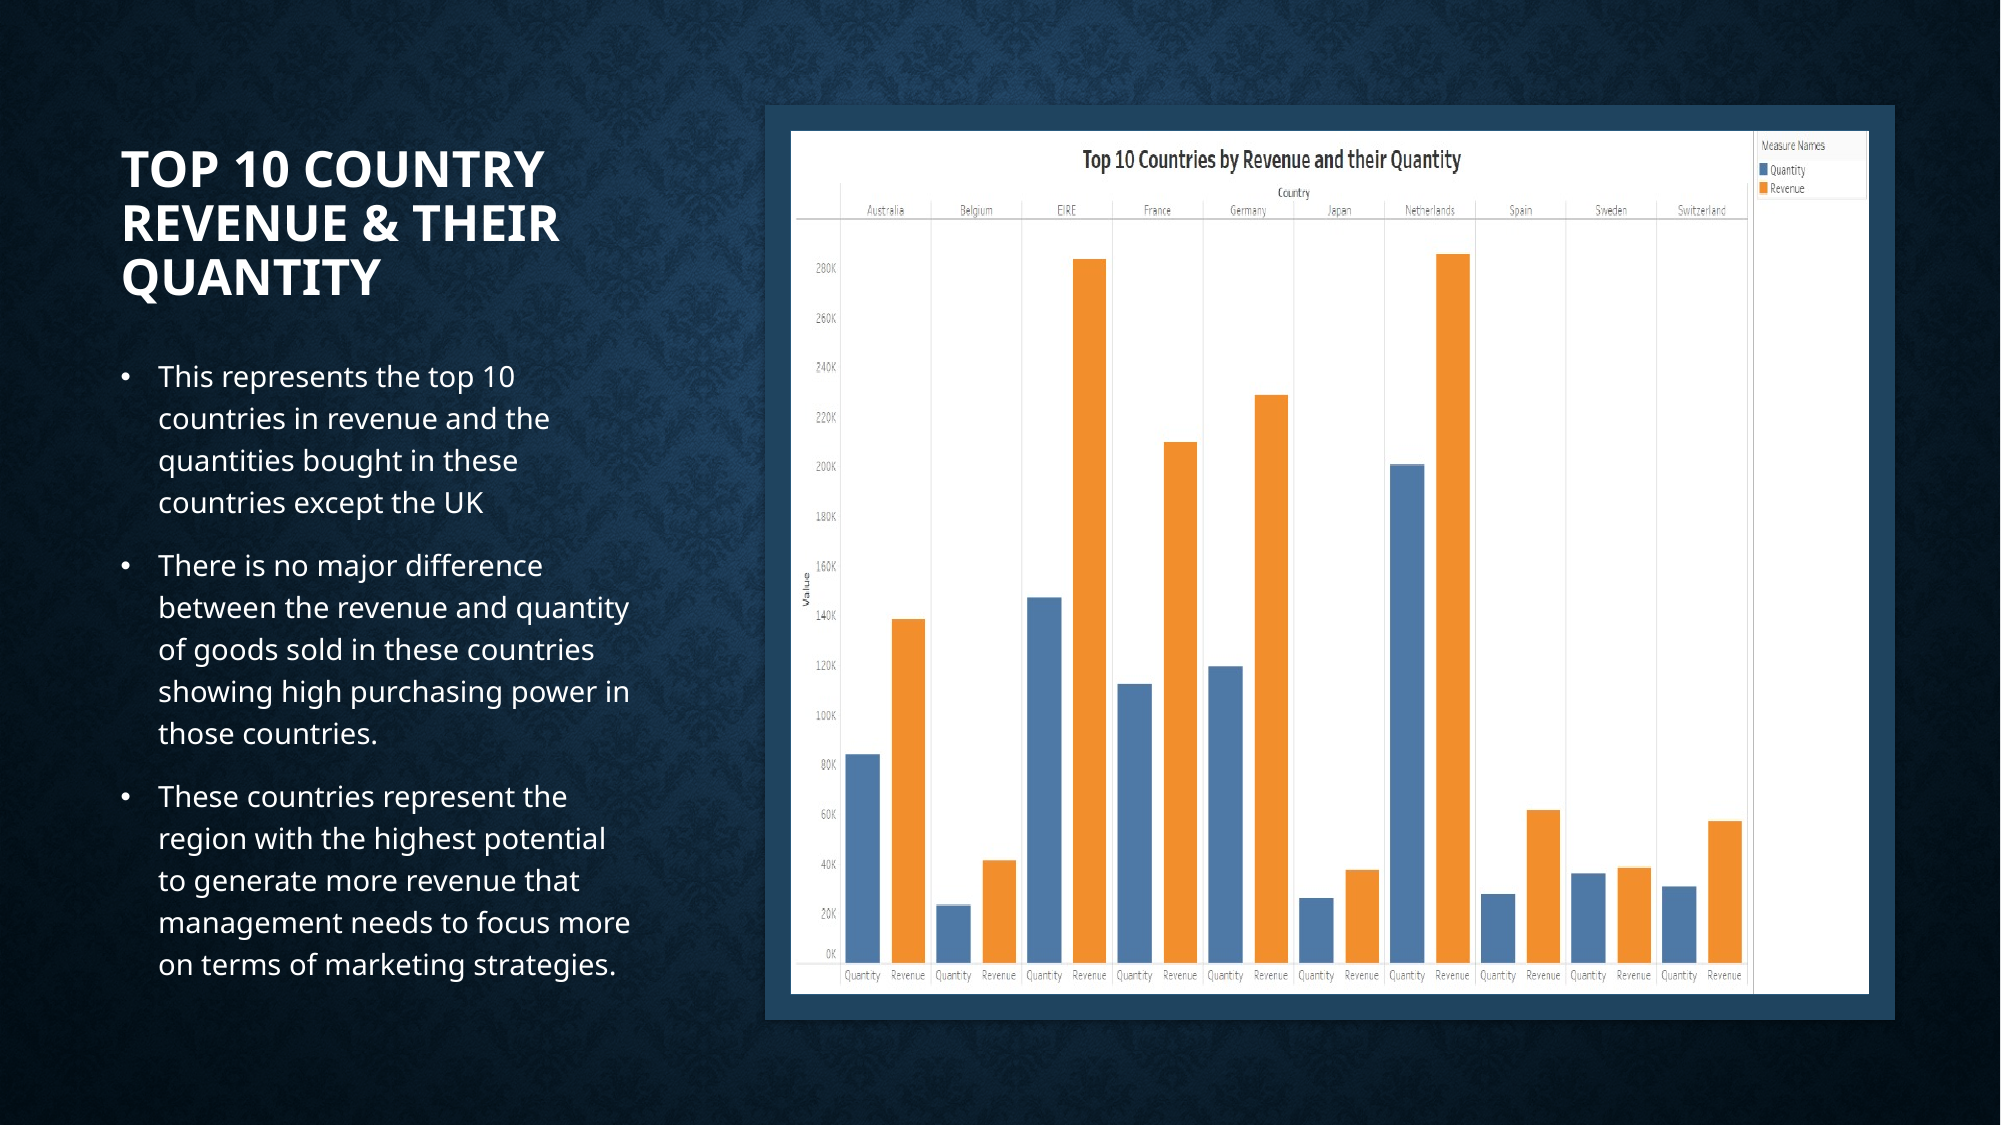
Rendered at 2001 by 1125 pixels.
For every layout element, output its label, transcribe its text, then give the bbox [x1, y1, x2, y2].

text_box [779, 119, 1881, 1006]
list This represents the top 10 countries in revenue and the quantities bought in these countries except the UK There is no major difference between the revenue and quantity of goods sold in these countries showing high purchasing power in those countries. These countries represent the region with the highest potential to generate more revenue that management needs to focus more on terms of marketing strategies. [105, 343, 657, 1005]
title Top 10 country revenue & their quantity [105, 105, 657, 314]
picture [790, 130, 1869, 995]
